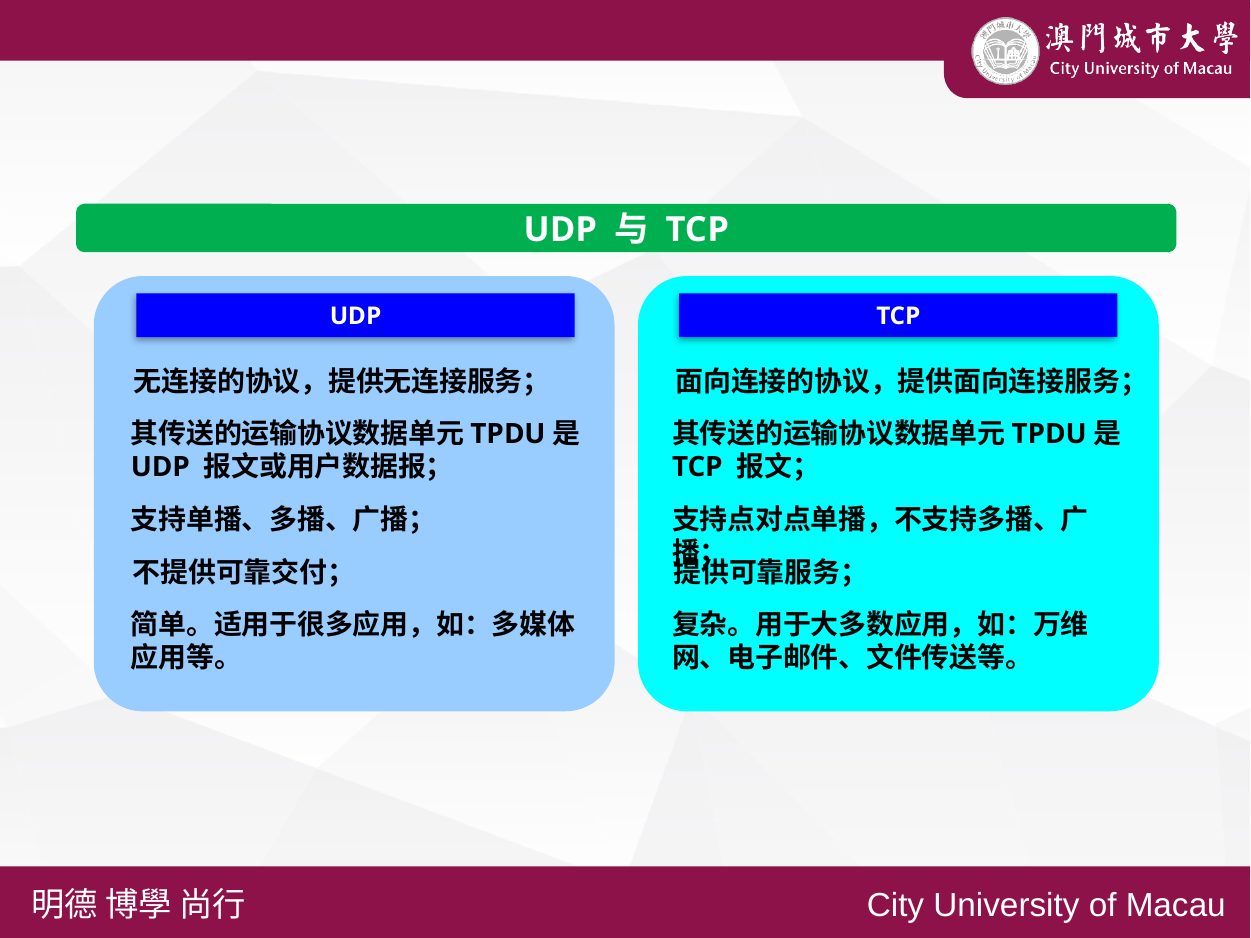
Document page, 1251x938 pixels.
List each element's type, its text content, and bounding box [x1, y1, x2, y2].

text_box TCP [678, 293, 1118, 338]
picture [1043, 21, 1238, 55]
text_box 复杂。用于大多数应用，如：万维网、电子邮件、文件传送等。 [657, 599, 1140, 681]
text_box 提供可靠服务； [658, 576, 883, 596]
text_box [76, 203, 508, 253]
text_box [744, 203, 1177, 253]
text_box 面向连接的协议，提供面向连接服务； [660, 356, 1163, 405]
text_box 支持单播、多播、广播； [115, 494, 599, 543]
text_box UDP 与 TCP [508, 199, 744, 256]
text_box 简单。适用于很多应用，如：多媒体应用等。 [115, 599, 599, 681]
text_box UDP [136, 293, 575, 338]
text_box [91, 273, 617, 714]
text_box 无连接的协议，提供无连接服务； [119, 356, 566, 405]
text_box 其传送的运输协议数据单元TPDU是 UDP 报文或用户数据报； [115, 408, 599, 490]
text_box 其传送的运输协议数据单元TPDU是 TCP 报文； [657, 408, 1140, 490]
text_box 支持点对点单播，不支持多播、广播； [657, 494, 1140, 576]
picture [971, 17, 1040, 85]
picture [0, 61, 1251, 866]
text_box 不提供可靠交付； [117, 547, 370, 596]
text_box [635, 273, 1161, 714]
picture [1048, 59, 1232, 80]
